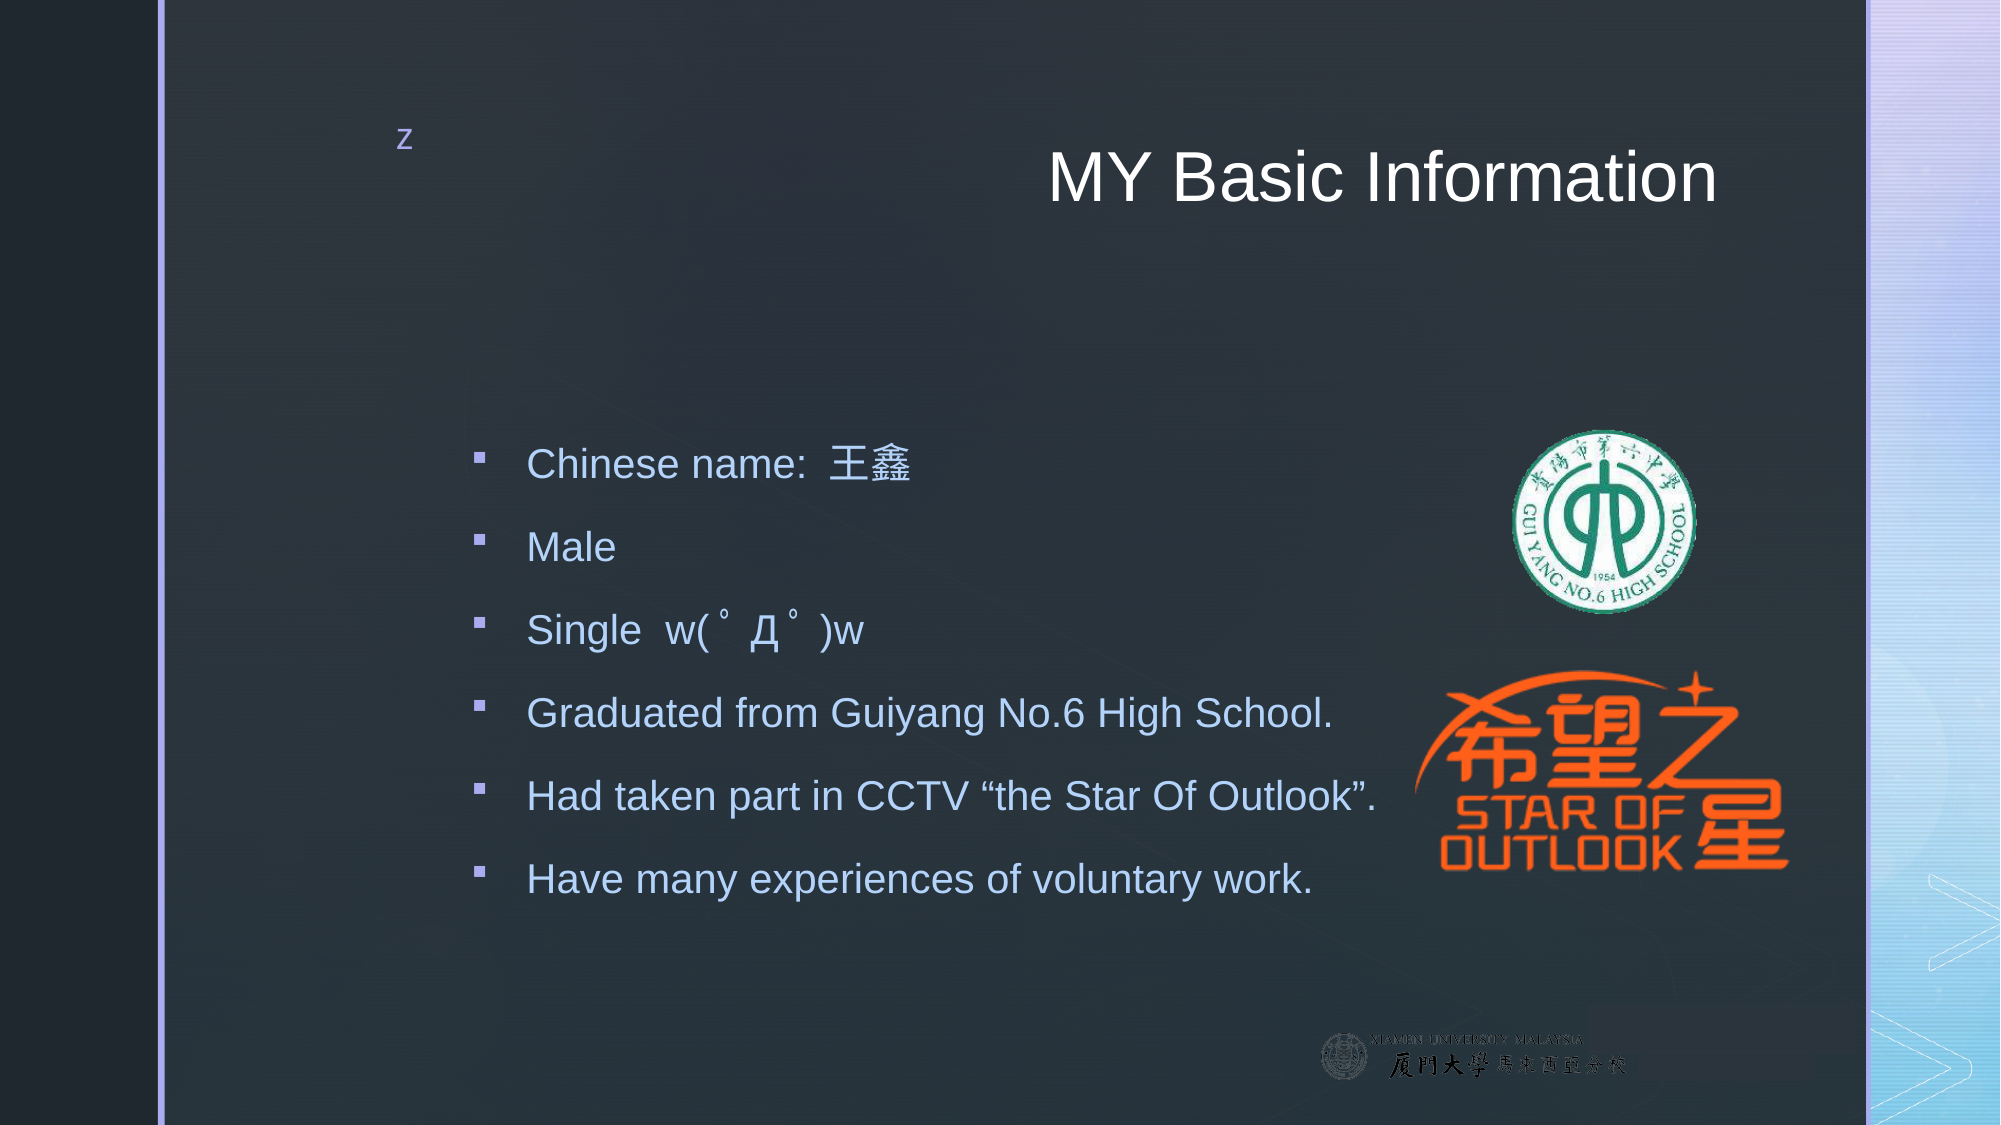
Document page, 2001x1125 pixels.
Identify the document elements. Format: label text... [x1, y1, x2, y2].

picture [1871, 0, 2001, 1125]
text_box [1321, 1006, 1855, 1081]
picture [1415, 647, 1795, 887]
title MY Basic Information [428, 132, 1734, 310]
list Chinese name: 王鑫 Male Single w(ﾟДﾟ)w Graduated from Guiyang No.6 High School. Had taken part in CCTV “the Star Of Outlook”. Have many experiences of voluntary work. [454, 336, 1734, 993]
picture [1444, 414, 1766, 627]
